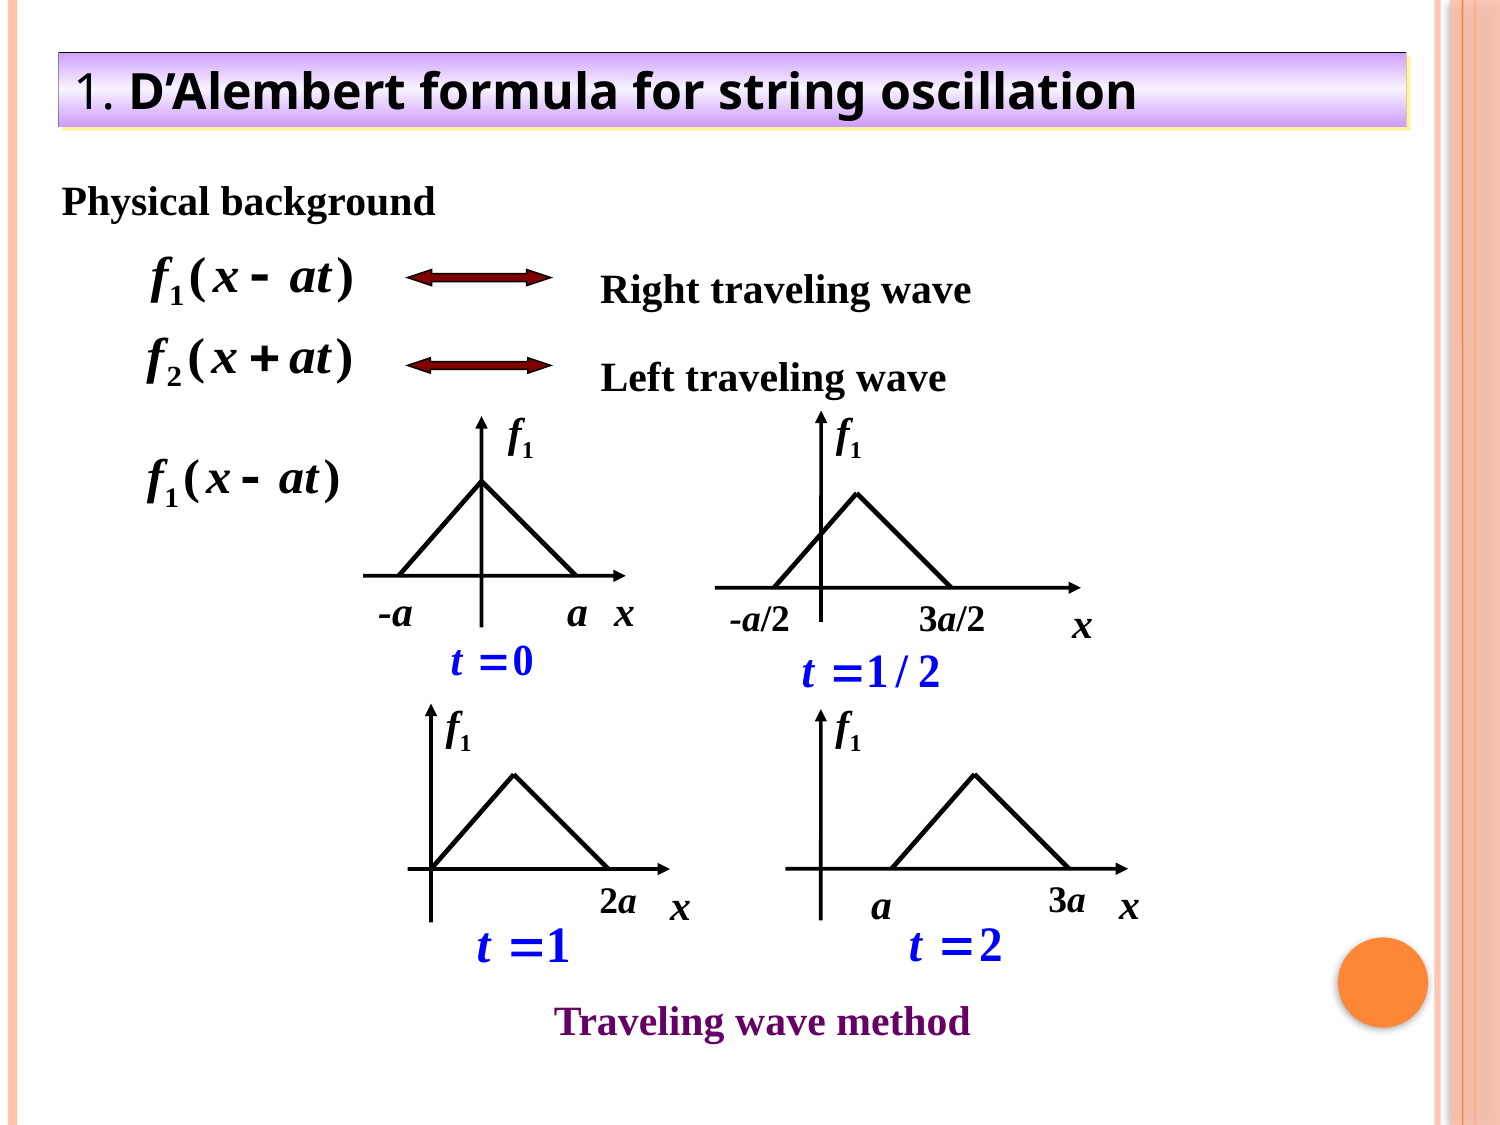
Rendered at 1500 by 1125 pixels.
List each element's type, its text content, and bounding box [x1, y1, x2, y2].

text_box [406, 228, 1200, 315]
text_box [128, 444, 350, 519]
text_box Traveling wave method [538, 961, 1067, 1052]
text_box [126, 241, 364, 399]
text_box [714, 374, 1117, 698]
text_box Physical background [46, 141, 662, 231]
text_box 1. D’Alembert formula for string oscillation [58, 52, 1407, 127]
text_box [362, 374, 660, 685]
slide_number [1331, 937, 1432, 1023]
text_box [407, 315, 1201, 408]
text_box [784, 667, 1165, 972]
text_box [407, 667, 716, 974]
